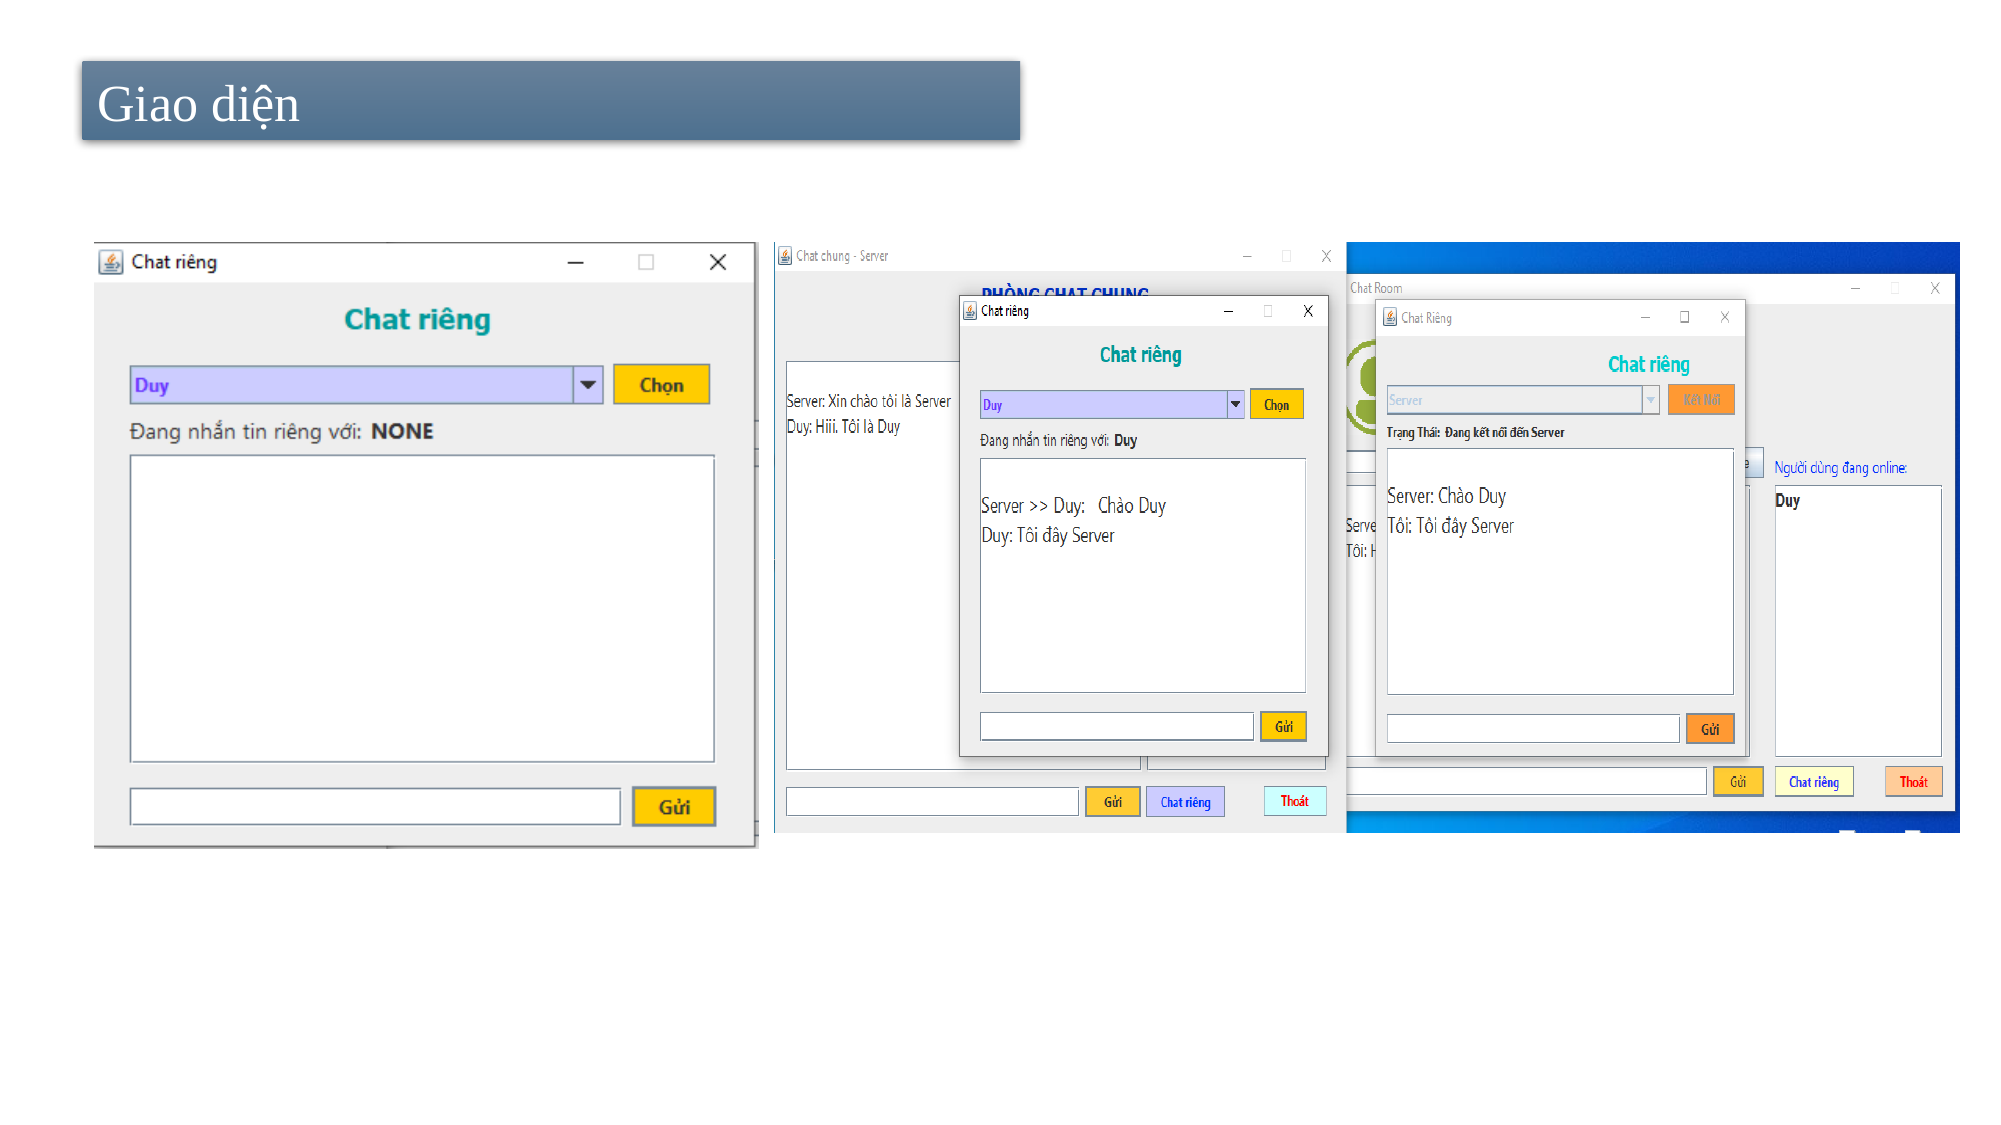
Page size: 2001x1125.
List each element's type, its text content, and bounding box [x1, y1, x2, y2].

picture [774, 242, 1960, 833]
text_box Giao diện [82, 61, 1021, 140]
picture [94, 242, 759, 849]
